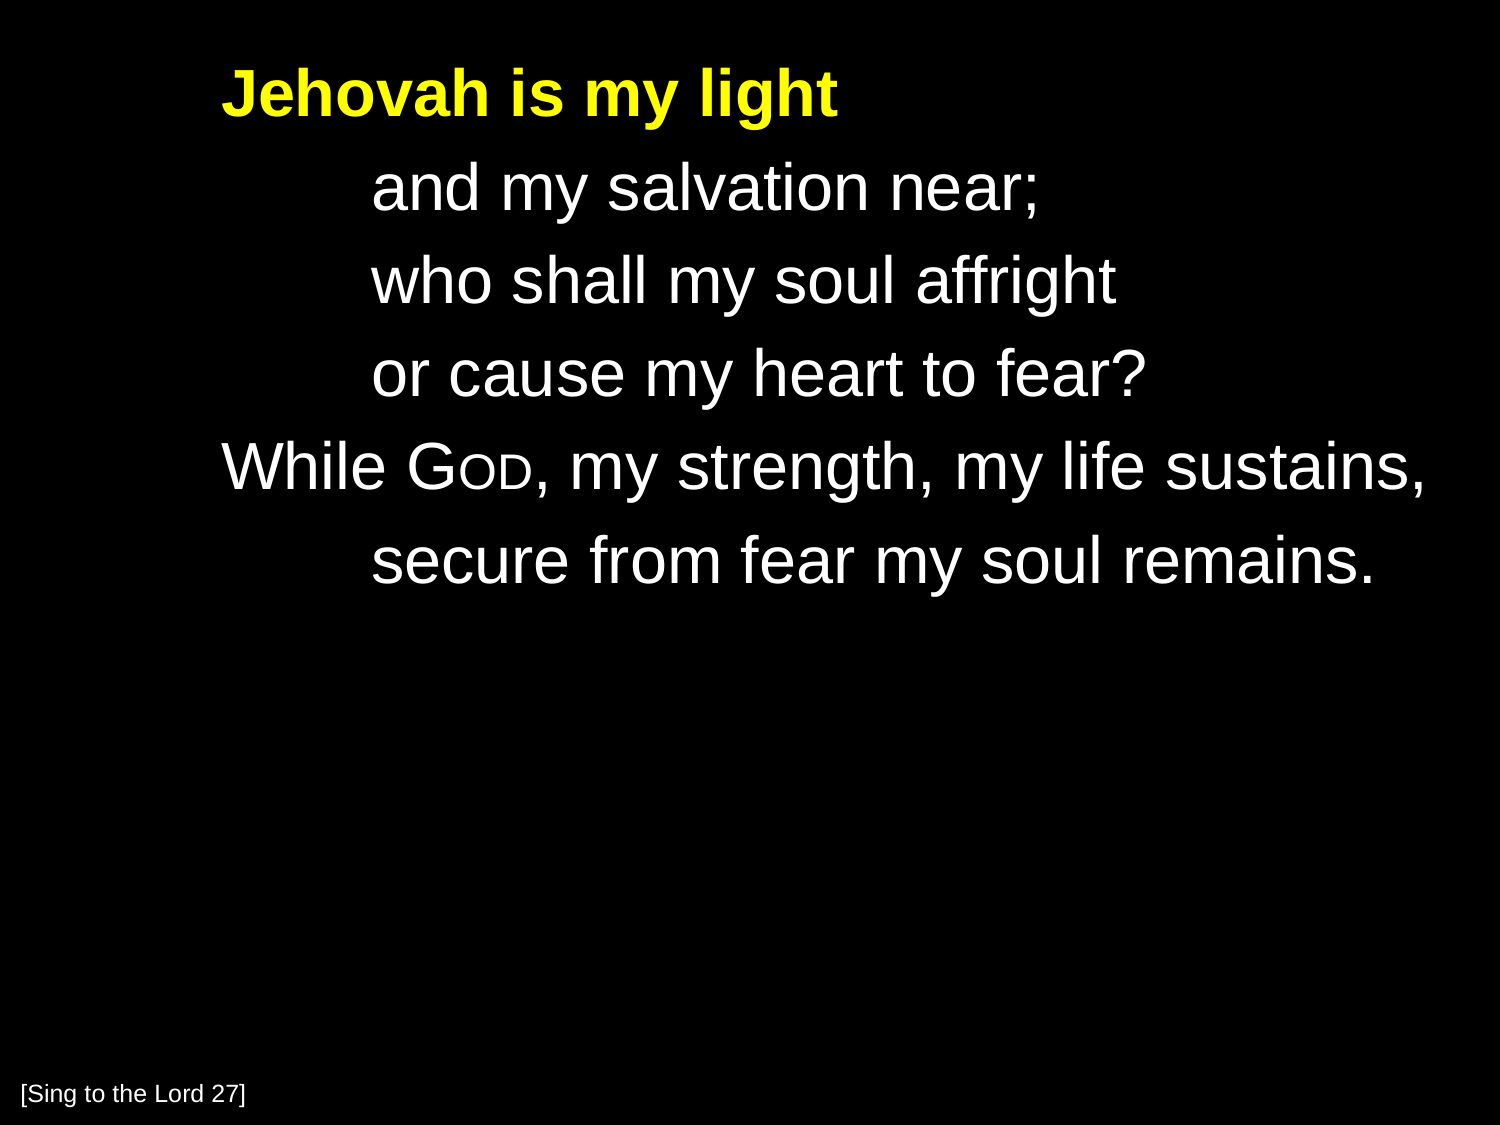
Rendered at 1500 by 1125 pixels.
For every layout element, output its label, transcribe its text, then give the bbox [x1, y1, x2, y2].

list Jehovah is my light and my salvation near; who shall my soul affright or cause my heart to fear? While God, my strength, my life sustains, secure from fear my soul remains. [0, 42, 1500, 1047]
text_box [Sing to the Lord 27] [5, 1070, 526, 1115]
